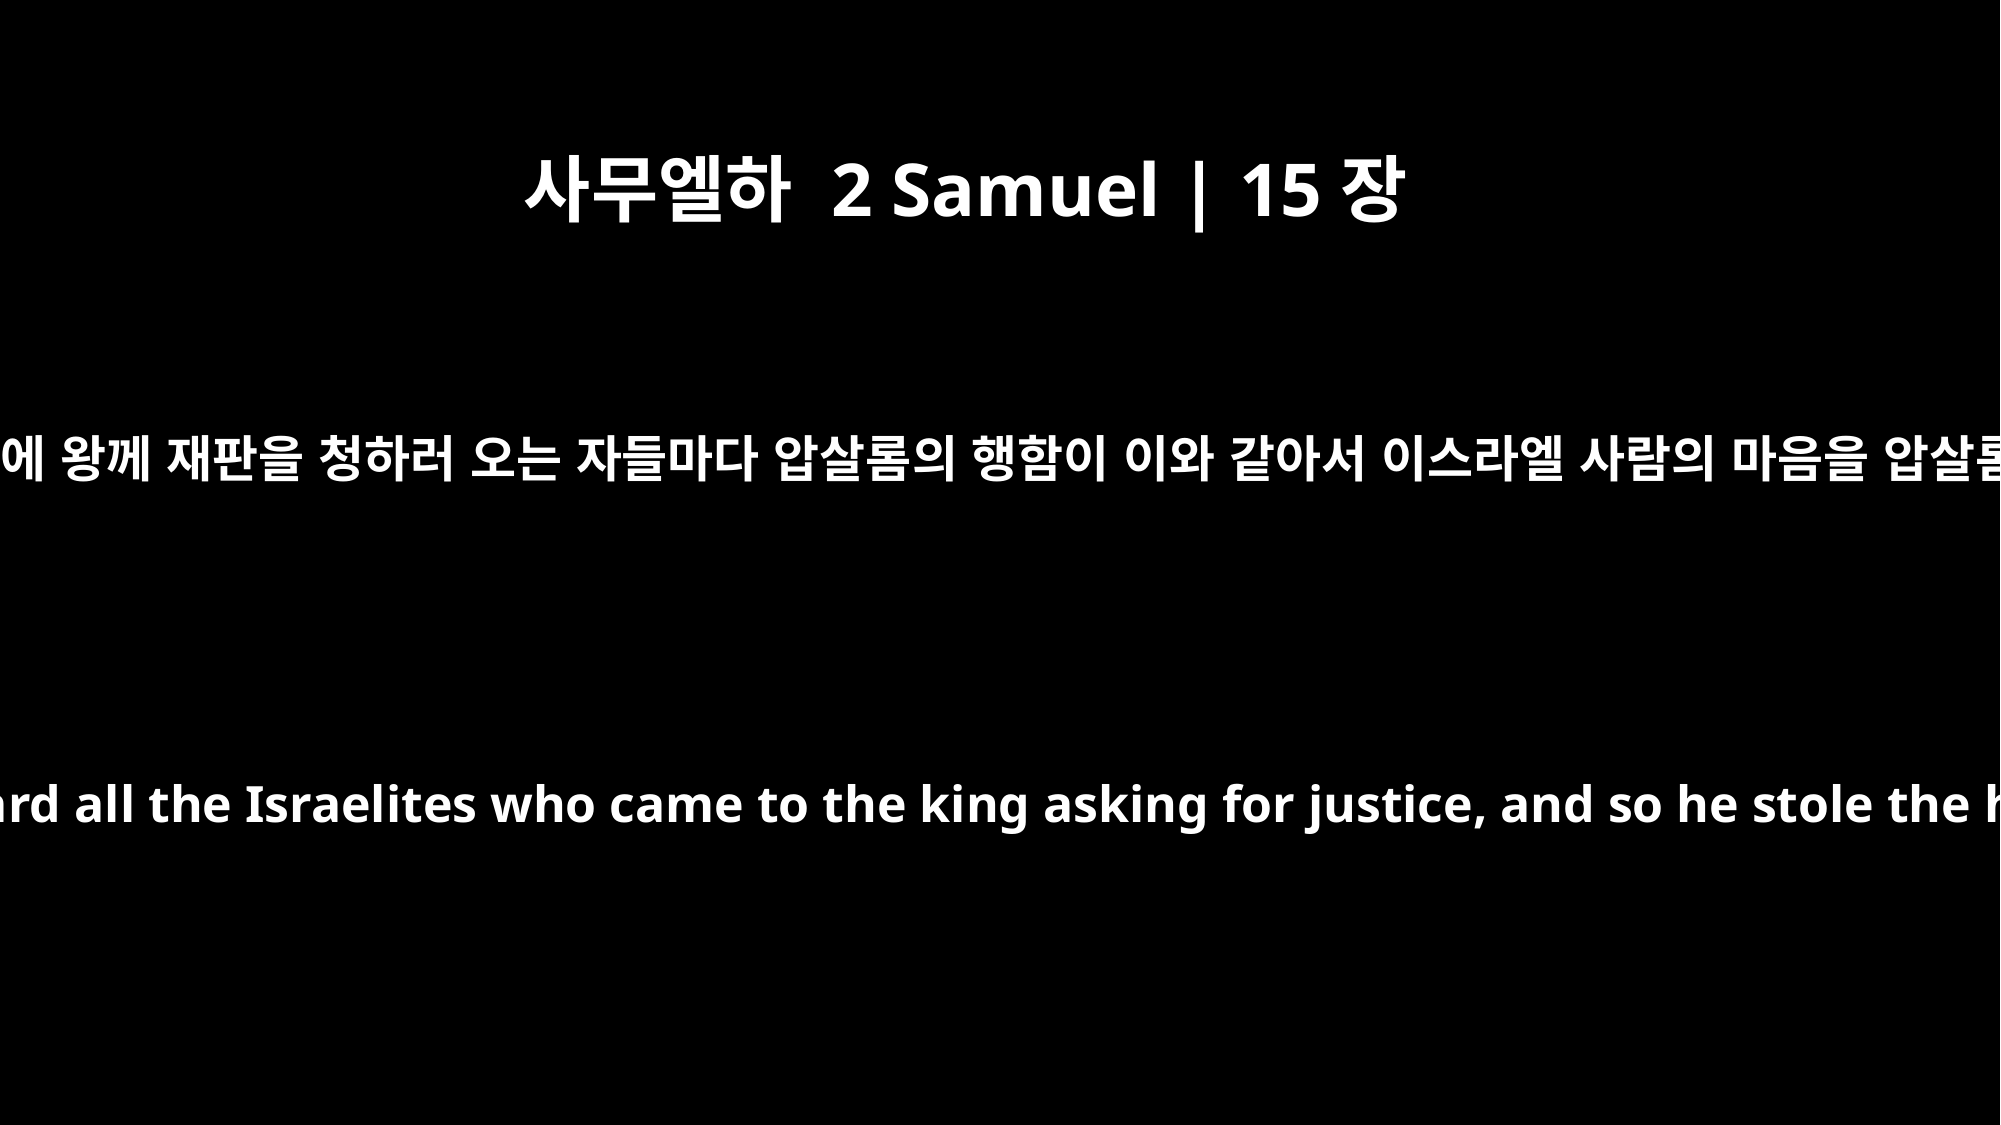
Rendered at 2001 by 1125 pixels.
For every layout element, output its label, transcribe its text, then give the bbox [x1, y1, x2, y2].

text_box Absalom behaved in this way toward all the Israelites who came to the king asking for justice, and so he stole the hearts of the men of Israel. [0, 764, 2000, 840]
text_box 6 이스라엘 무리 중에 왕께 재판을 청하러 오는 자들마다 압살롬의 행함이 이와 같아서 이스라엘 사람의 마음을 압살롬이 훔치니라 [0, 359, 2000, 495]
text_box 사무엘하 2 Samuel | 15장 [509, 136, 1423, 239]
